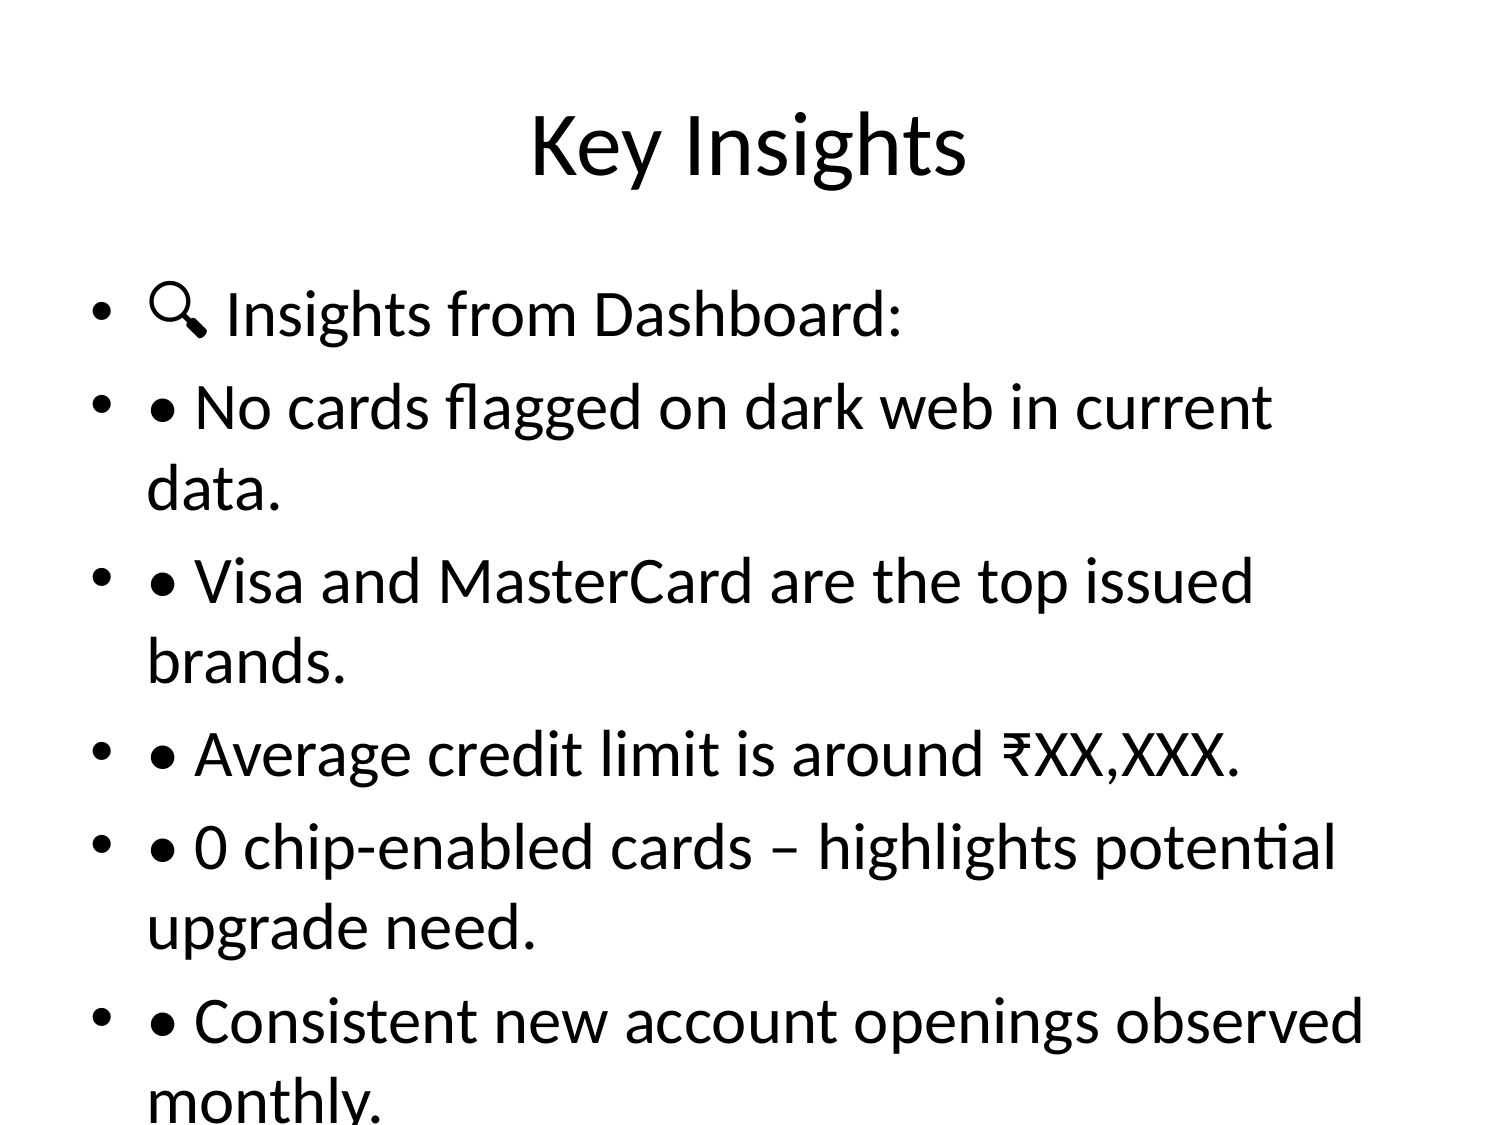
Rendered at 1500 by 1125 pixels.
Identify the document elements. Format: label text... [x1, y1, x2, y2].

title Key Insights [75, 45, 1425, 233]
list 🔍 Insights from Dashboard: • No cards flagged on dark web in current data. • Visa and MasterCard are the top issued brands. • Average credit limit is around ₹XX,XXX. • 0 chip-enabled cards – highlights potential upgrade need. • Consistent new account openings observed monthly. [75, 262, 1425, 1005]
